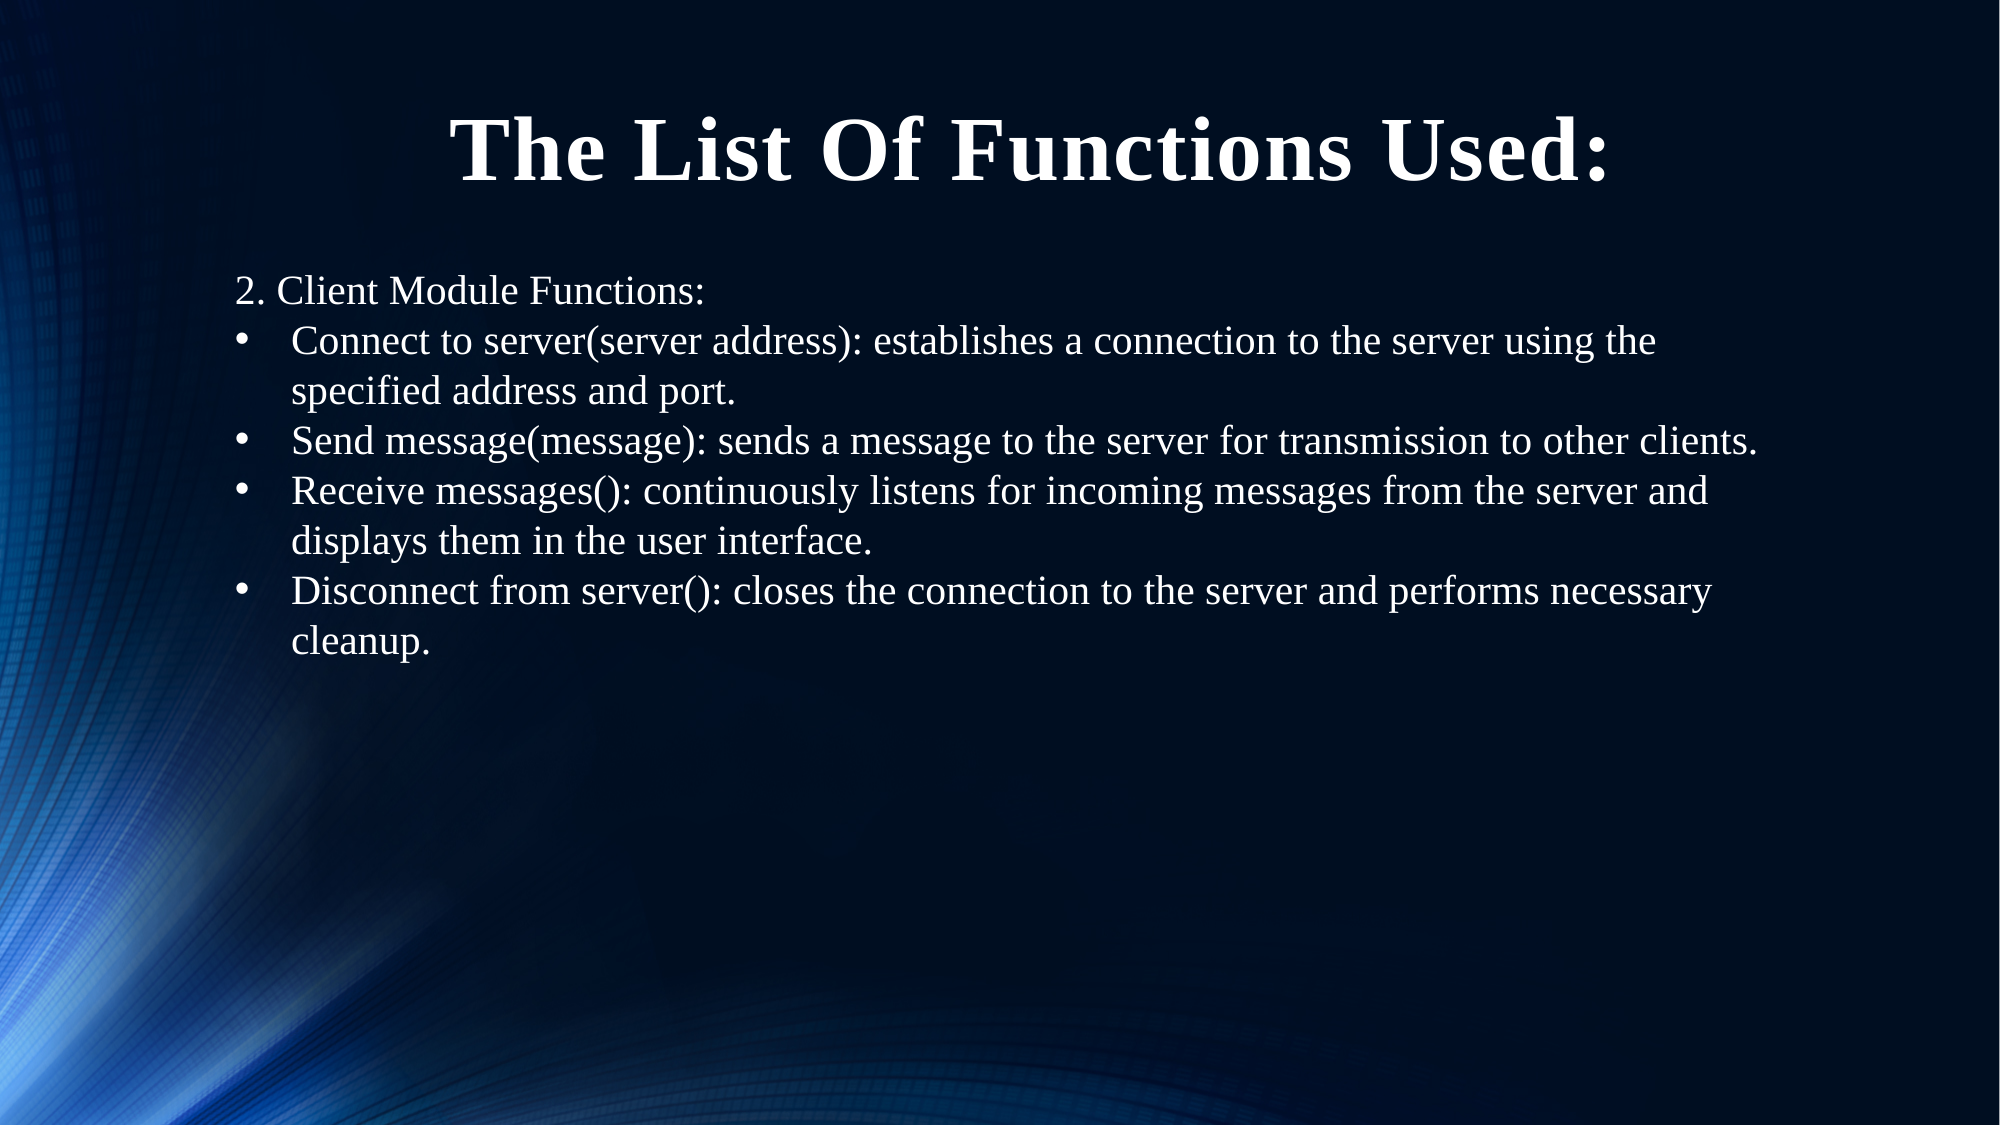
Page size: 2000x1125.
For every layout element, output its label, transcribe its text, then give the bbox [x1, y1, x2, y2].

picture [0, 0, 2000, 1125]
text_box 2. Client Module Functions: Connect to server(server address): establishes a connection to the server using the specified address and port. Send message(message): sends a message to the server for transmission to other clients. Receive messages(): continuously listens for incoming messages from the server and displays them in the user interface. Disconnect from server(): closes the connection to the server and performs necessary cleanup. [220, 255, 1780, 671]
title The List Of Functions Used: [314, 62, 1750, 209]
